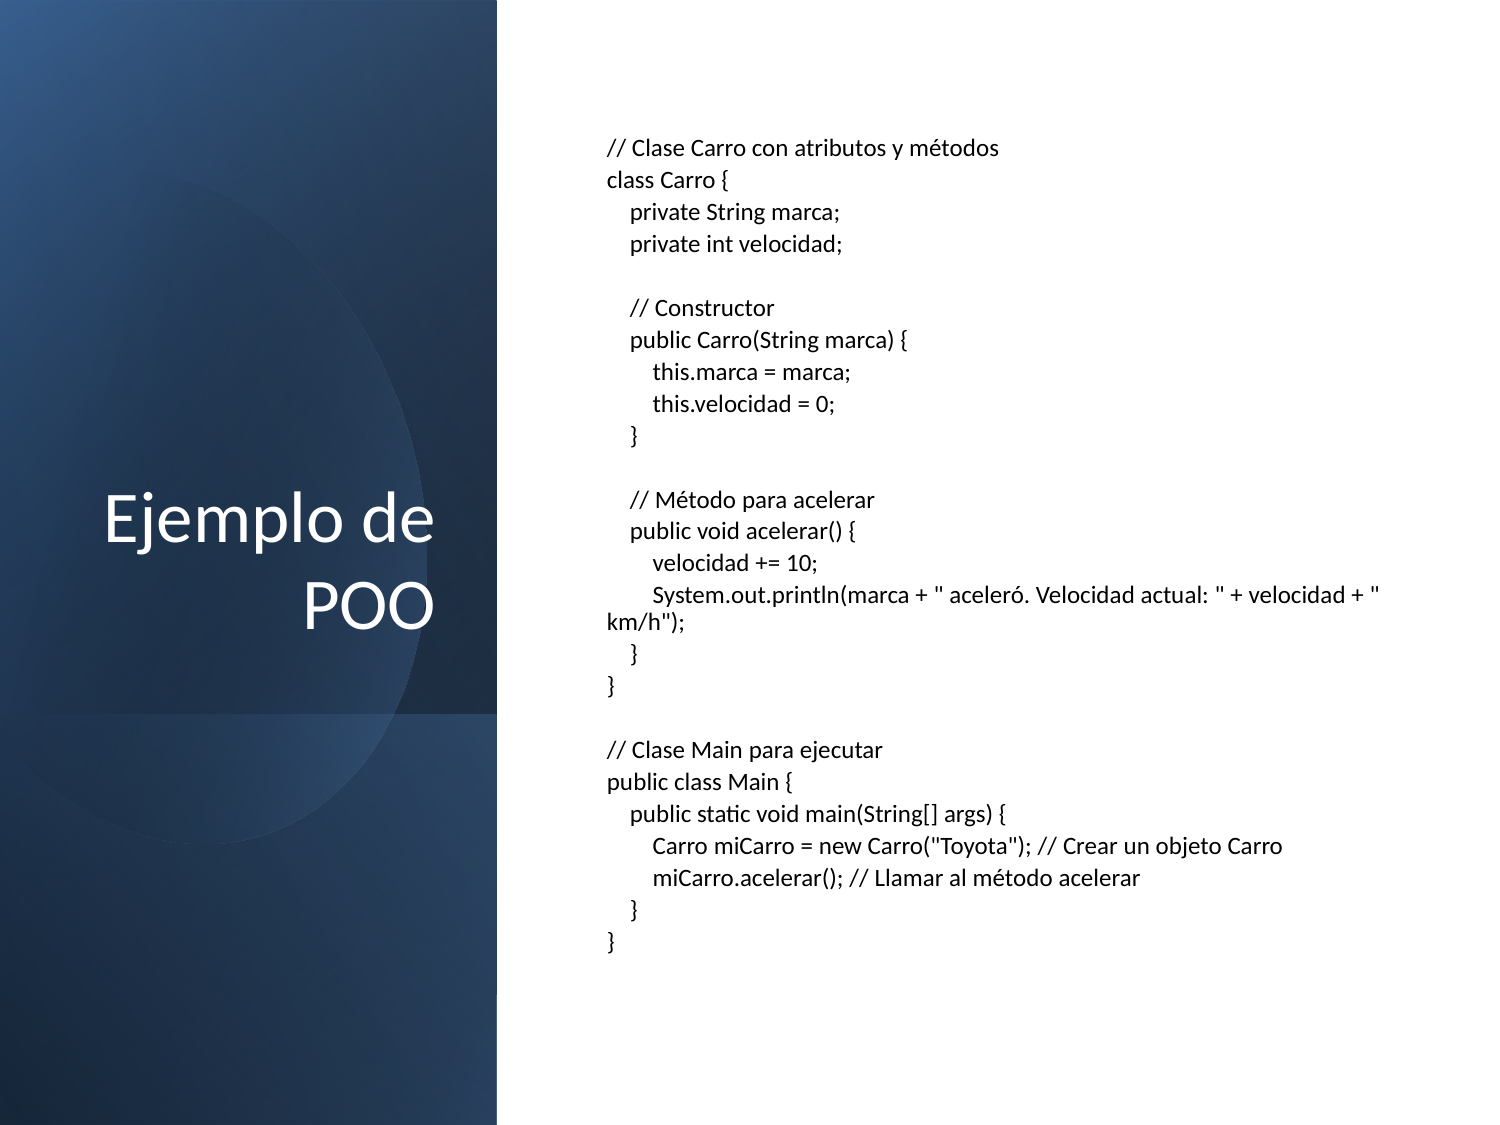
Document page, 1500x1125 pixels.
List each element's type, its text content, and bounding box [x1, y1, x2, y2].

text_box [499, 0, 1500, 1125]
list // Clase Carro con atributos y métodos class Carro { private String marca; private int velocidad; // Constructor public Carro(String marca) { this.marca = marca; this.velocidad = 0; } // Método para acelerar public void acelerar() { velocidad += 10; System.out.println(marca + " aceleró. Velocidad actual: " + velocidad + " km/h"); } } // Clase Main para ejecutar public class Main { public static void main(String[] args) { Carro miCarro = new Carro("Toyota"); // Crear un objeto Carro miCarro.acelerar(); // Llamar al método acelerar } } [591, 106, 1399, 1017]
text_box [0, 0, 499, 1125]
title Ejemplo de POO [57, 96, 452, 652]
